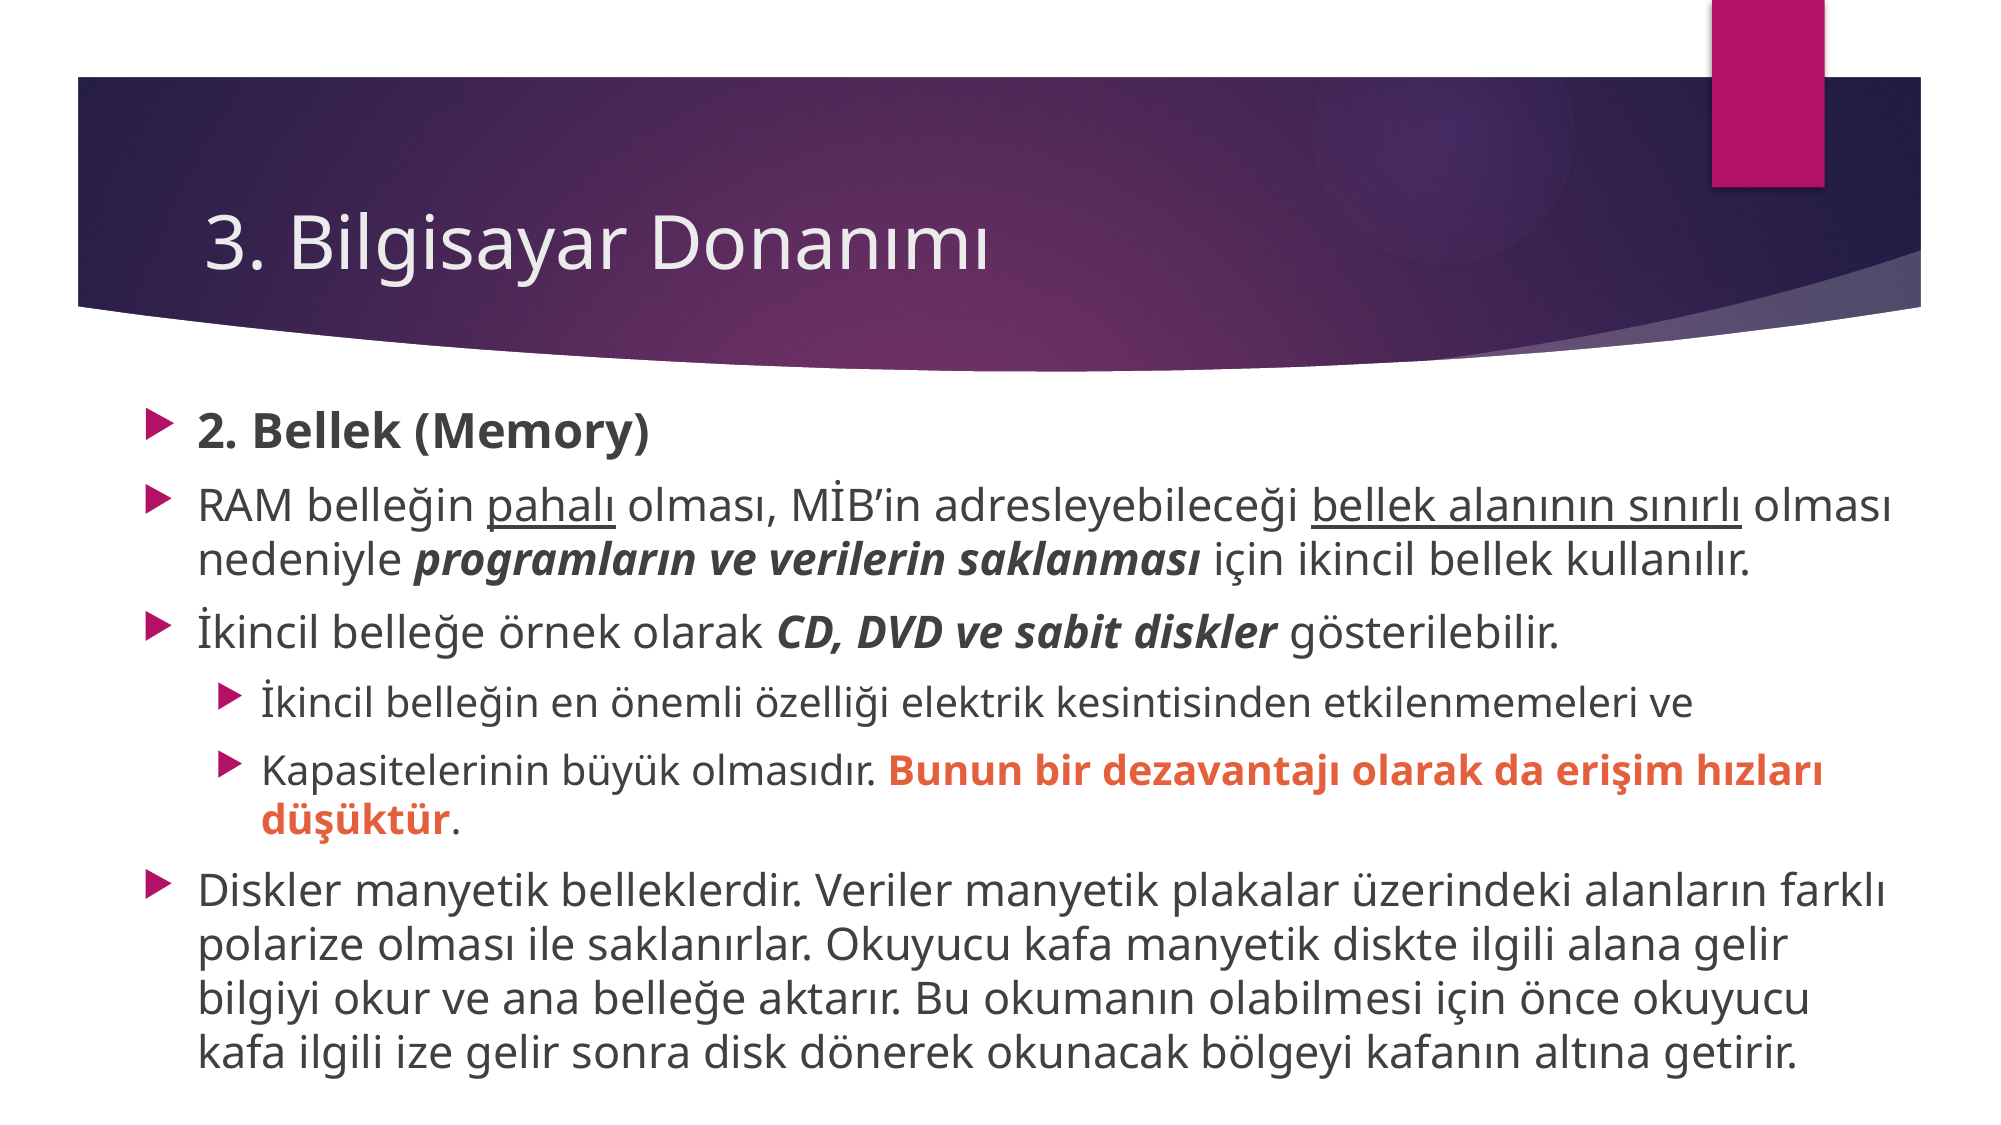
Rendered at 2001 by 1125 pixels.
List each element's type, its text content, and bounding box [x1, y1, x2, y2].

list 2. Bellek (Memory) RAM belleğin pahalı olması, MİB’in adresleyebileceği bellek alanının sınırlı olması nedeniyle programların ve verilerin saklanması için ikincil bellek kullanılır. İkincil belleğe örnek olarak CD, DVD ve sabit diskler gösterilebilir. İkincil belleğin en önemli özelliği elektrik kesintisinden etkilenmemeleri ve Kapasitelerinin büyük olmasıdır. Bunun bir dezavantajı olarak da erişim hızları düşüktür. Diskler manyetik belleklerdir. Veriler manyetik plakalar üzerindeki alanların farklı polarize olması ile saklanırlar. Okuyucu kafa manyetik diskte ilgili alana gelir bilgiyi okur ve ana belleğe aktarır. Bu okumanın olabilmesi için önce okuyucu kafa ilgili ize gelir sonra disk dönerek okunacak bölgeyi kafanın altına getirir. [127, 392, 1919, 1103]
title 3. Bilgisayar Donanımı [189, 159, 1627, 320]
